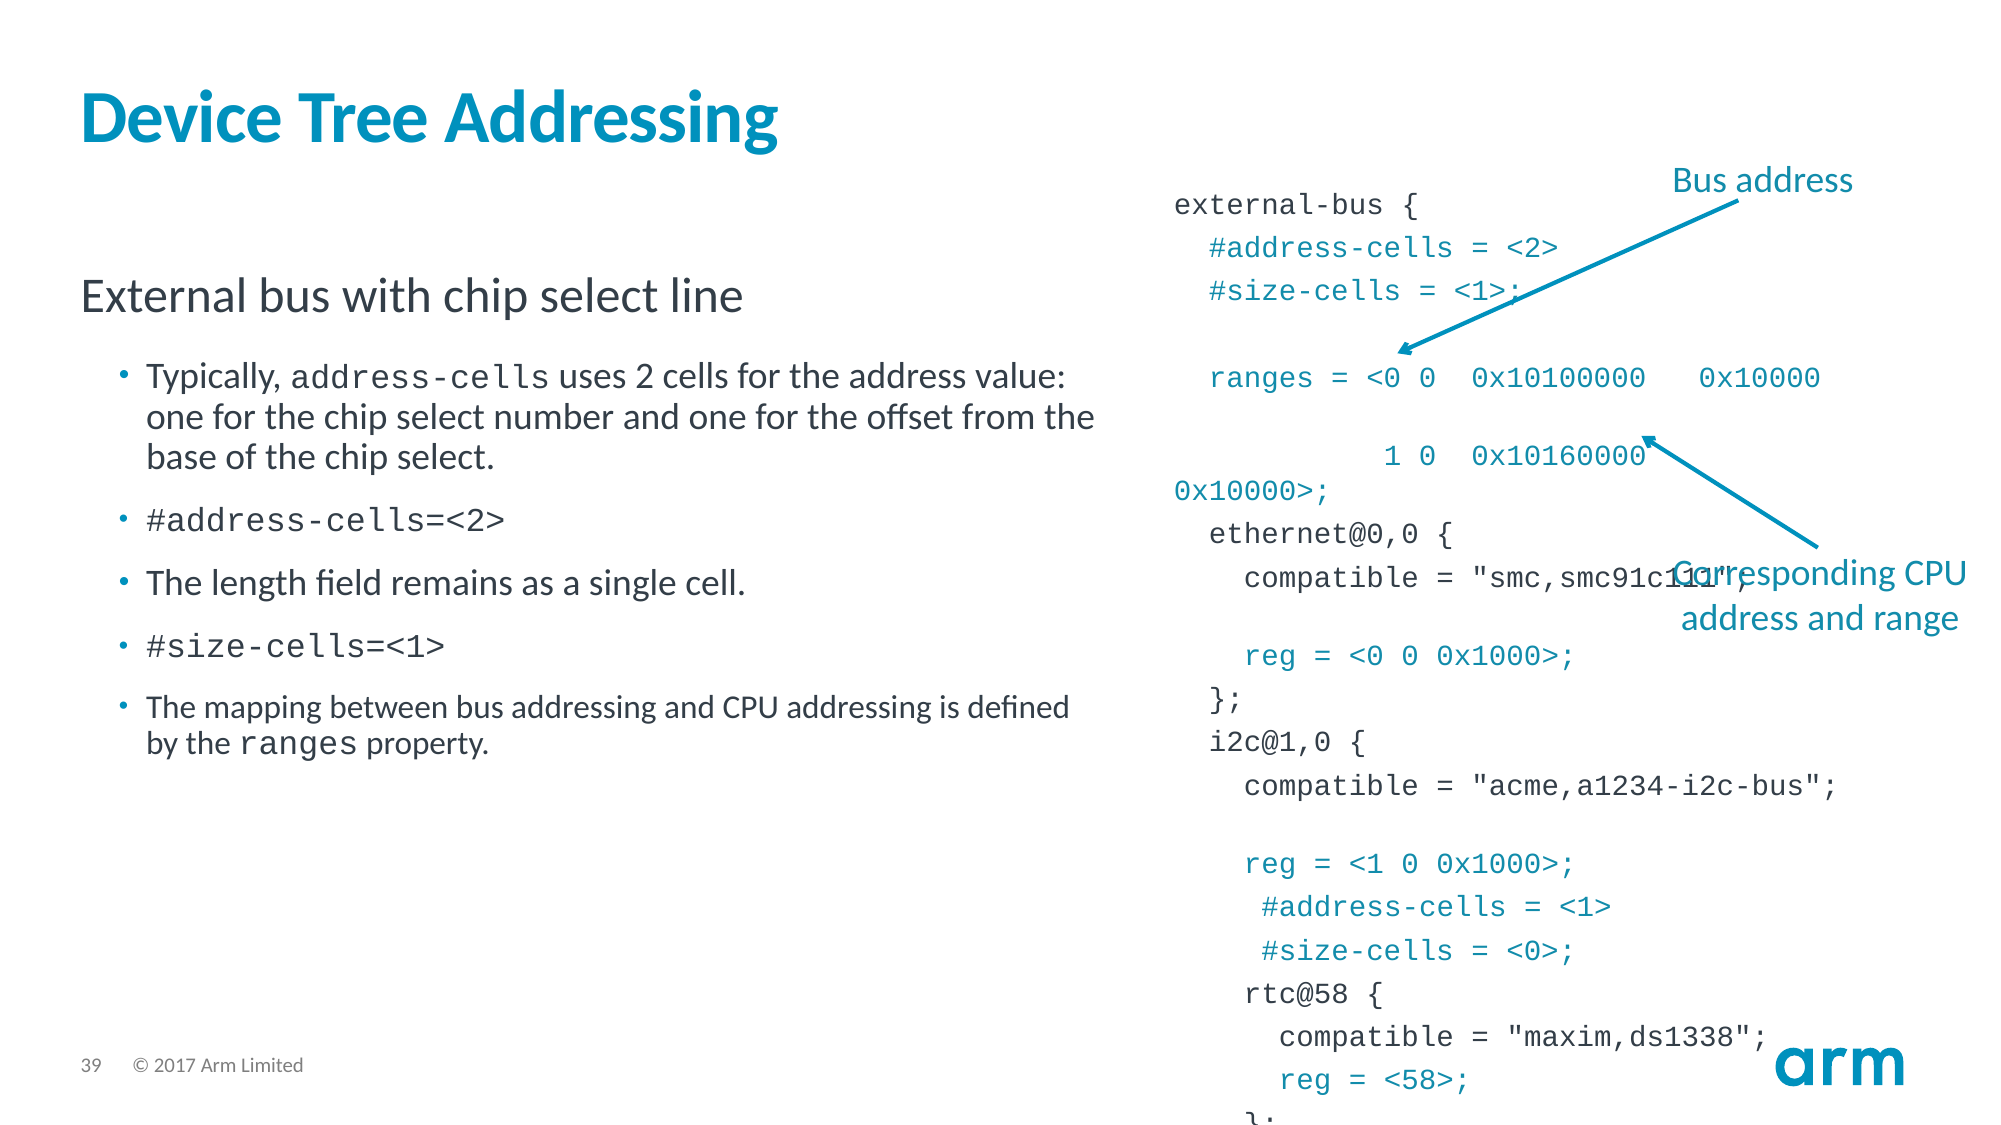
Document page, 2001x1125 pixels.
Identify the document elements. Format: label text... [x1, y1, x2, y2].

text_box external-bus { #address-cells = <2> #size-cells = <1>; ranges = <0 0 0x10100000 0x10000 1 0 0x10160000 0x10000>; ethernet@0,0 { compatible = "smc,smc91c111"; reg = <0 0 0x1000>; }; i2c@1,0 { compatible = "acme,a1234-i2c-bus"; reg = <1 0 0x1000>; #address-cells = <1> #size-cells = <0>; rtc@58 { compatible = "maxim,ds1338"; reg = <58>; }; }; }; [1159, 177, 1868, 1060]
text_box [1397, 200, 1739, 354]
list External bus with chip select line Typically, address-cells uses 2 cells for the address value: one for the chip select number and one for the offset from the base of the chip select. #address-cells=<2> The length field remains as a single cell. #size-cells=<1> The mapping between bus addressing and CPU addressing is defined by the ranges property. [80, 268, 1103, 940]
text_box Bus address [1584, 154, 1943, 200]
text_box Corresponding CPU address and range [1641, 547, 2000, 638]
title Device Tree Addressing [80, 48, 1915, 158]
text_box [1641, 435, 1818, 548]
